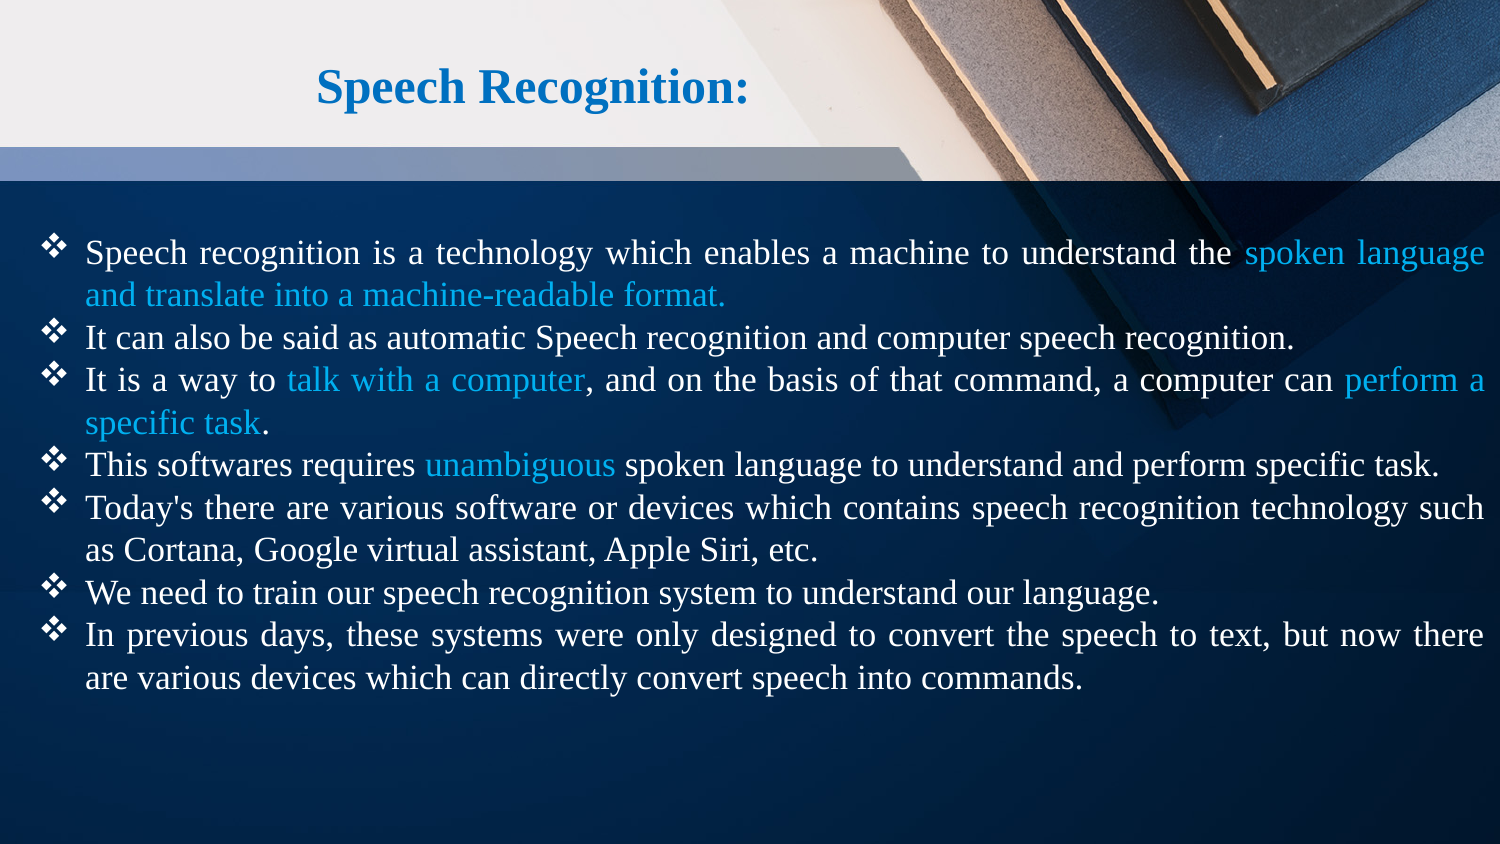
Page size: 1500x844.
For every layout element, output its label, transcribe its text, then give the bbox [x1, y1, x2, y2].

text_box Speech recognition is a technology which enables a machine to understand the spoken language and translate into a machine-readable format. It can also be said as automatic Speech recognition and computer speech recognition. It is a way to talk with a computer, and on the basis of that command, a computer can perform a specific task. This softwares requires unambiguous spoken language to understand and perform specific task. Today's there are various software or devices which contains speech recognition technology such as Cortana, Google virtual assistant, Apple Siri, etc. We need to train our speech recognition system to understand our language. In previous days, these systems were only designed to convert the speech to text, but now there are various devices which can directly convert speech into commands. [23, 221, 1500, 704]
text_box Speech Recognition: [301, 46, 766, 121]
picture [0, 0, 1500, 844]
